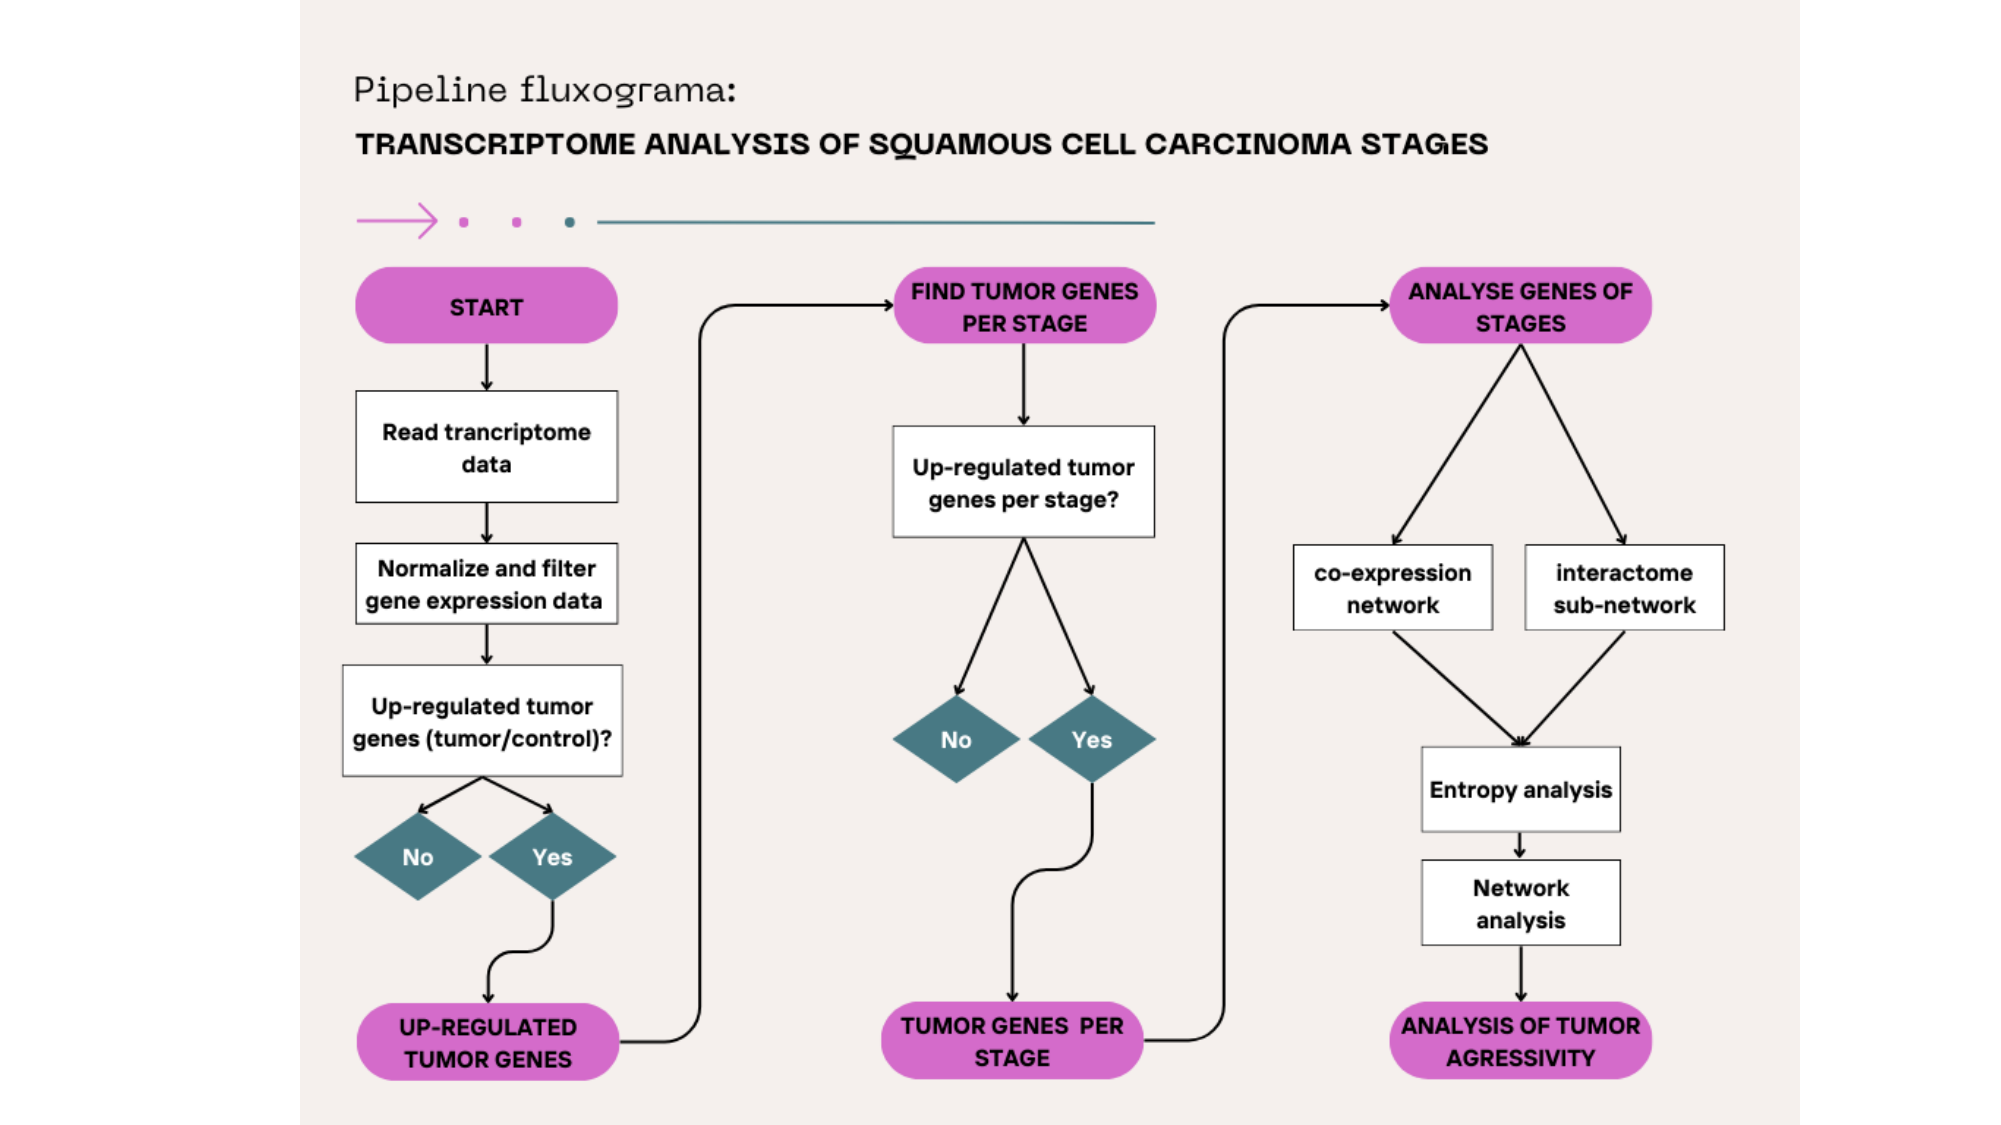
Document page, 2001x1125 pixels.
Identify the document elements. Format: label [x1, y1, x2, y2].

picture [299, 0, 1801, 1125]
